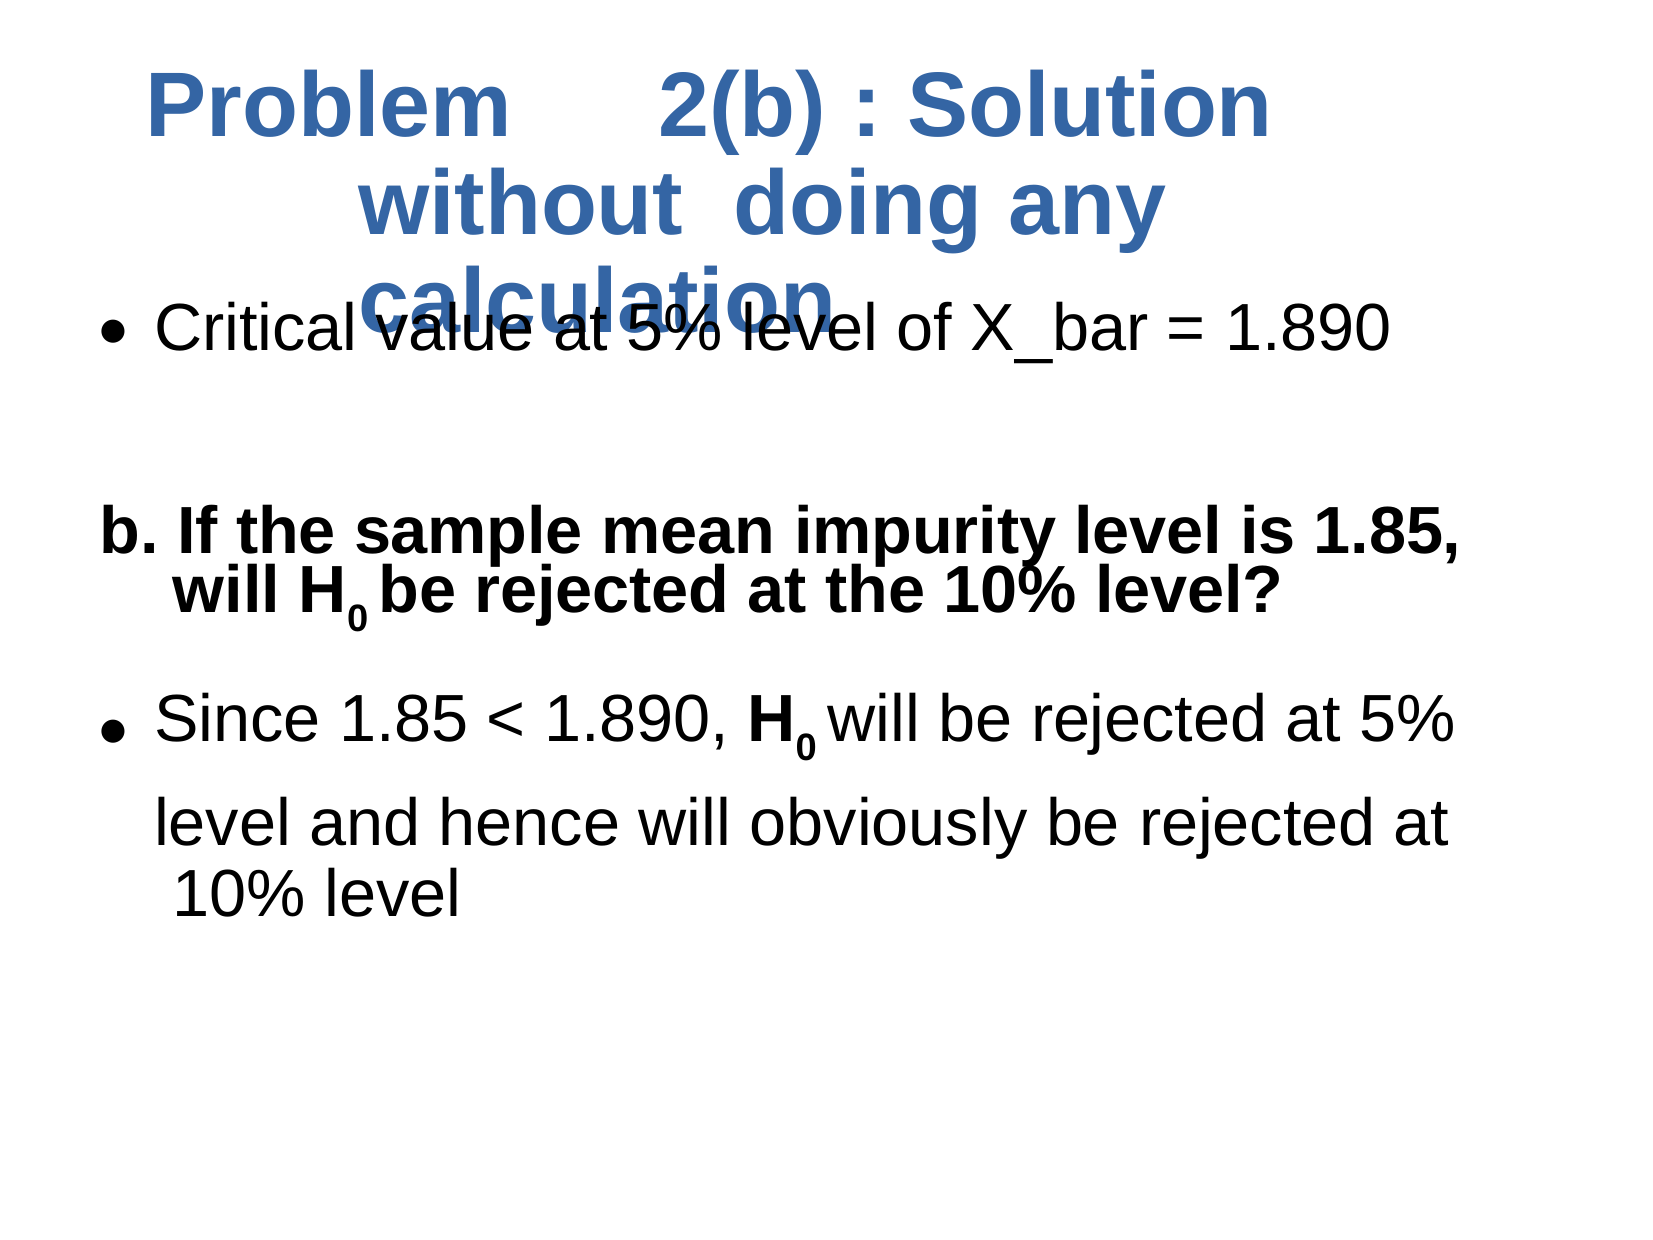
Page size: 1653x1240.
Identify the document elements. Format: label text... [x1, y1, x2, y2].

text_box b. If the sample mean impurity level is 1.85, will H0 be rejected at the 10% level? [97, 483, 1470, 640]
title Problem 2(b) : Solution without doing any calculation [143, 41, 1508, 351]
text_box ● [97, 707, 120, 746]
text_box Since 1.85 < 1.890, H0 will be rejected at 5% level and hence will obviously be rejected at 10% level [152, 663, 1467, 930]
text_box ● [97, 307, 120, 346]
text_box Critical value at 5% level of X_bar = 1.890 [152, 281, 1396, 364]
